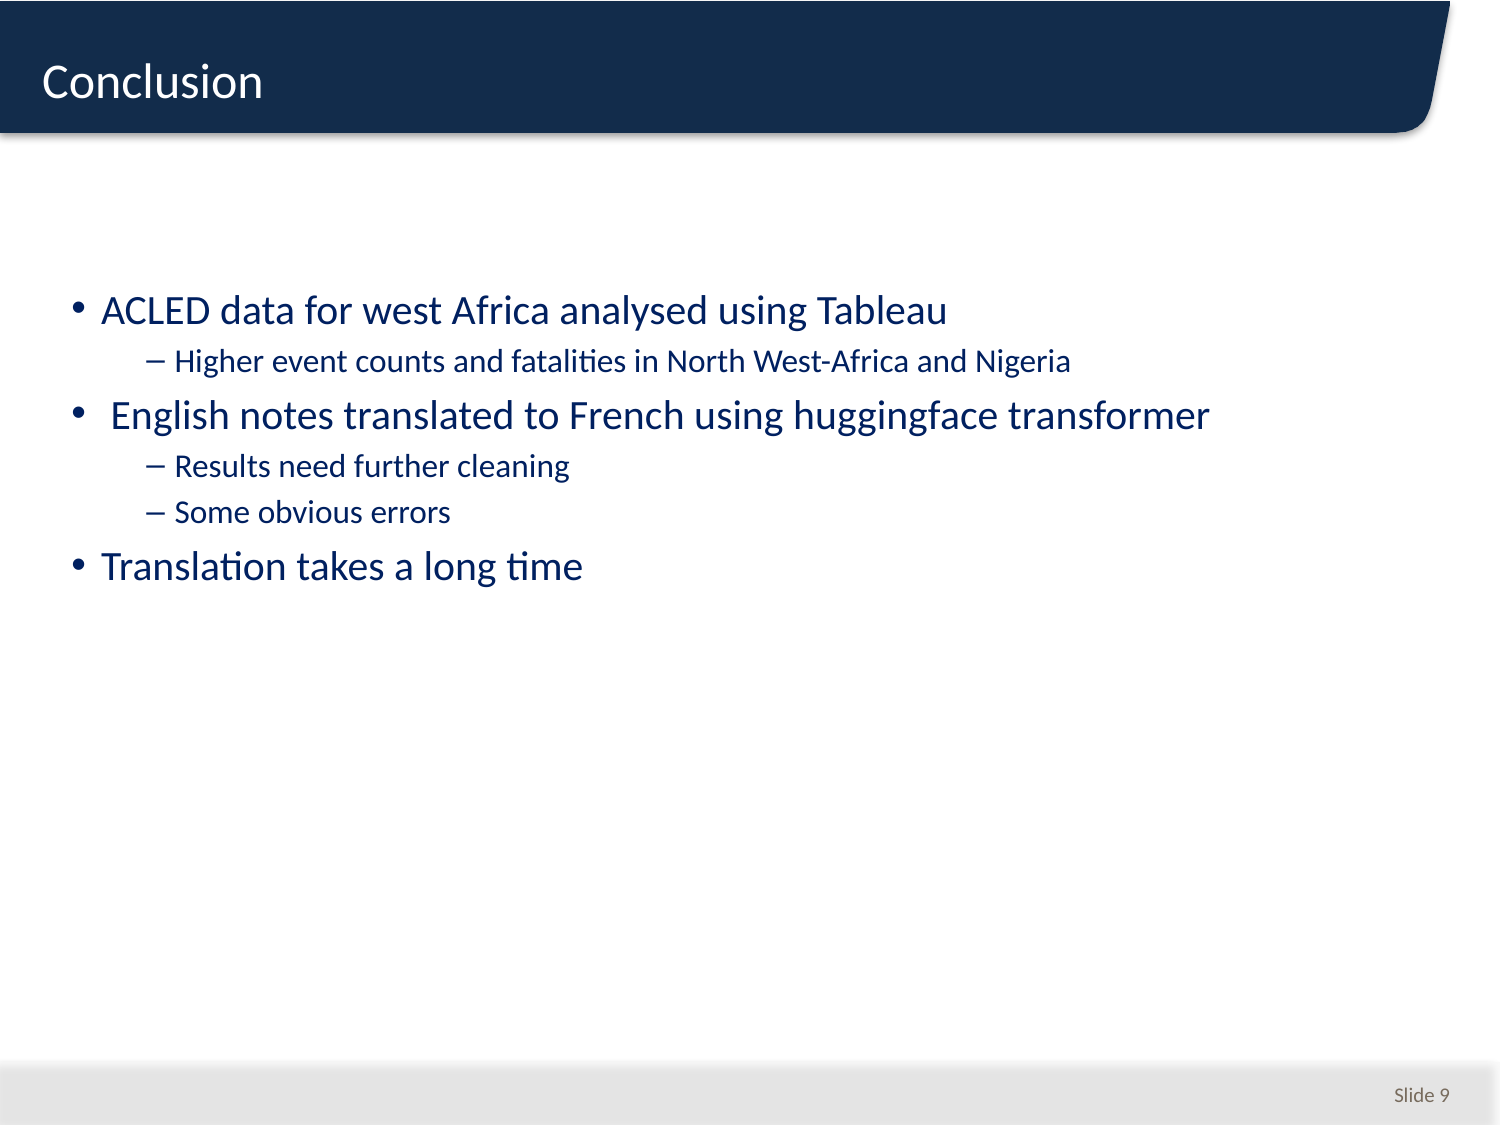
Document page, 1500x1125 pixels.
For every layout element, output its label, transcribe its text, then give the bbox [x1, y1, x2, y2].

title Conclusion [26, 26, 1046, 132]
list ACLED data for west Africa analysed using Tableau Higher event counts and fatalities in North West-Africa and Nigeria English notes translated to French using huggingface transformer Results need further cleaning Some obvious errors Translation takes a long time [56, 274, 1298, 771]
slide_number Slide 9 [1114, 1064, 1465, 1124]
